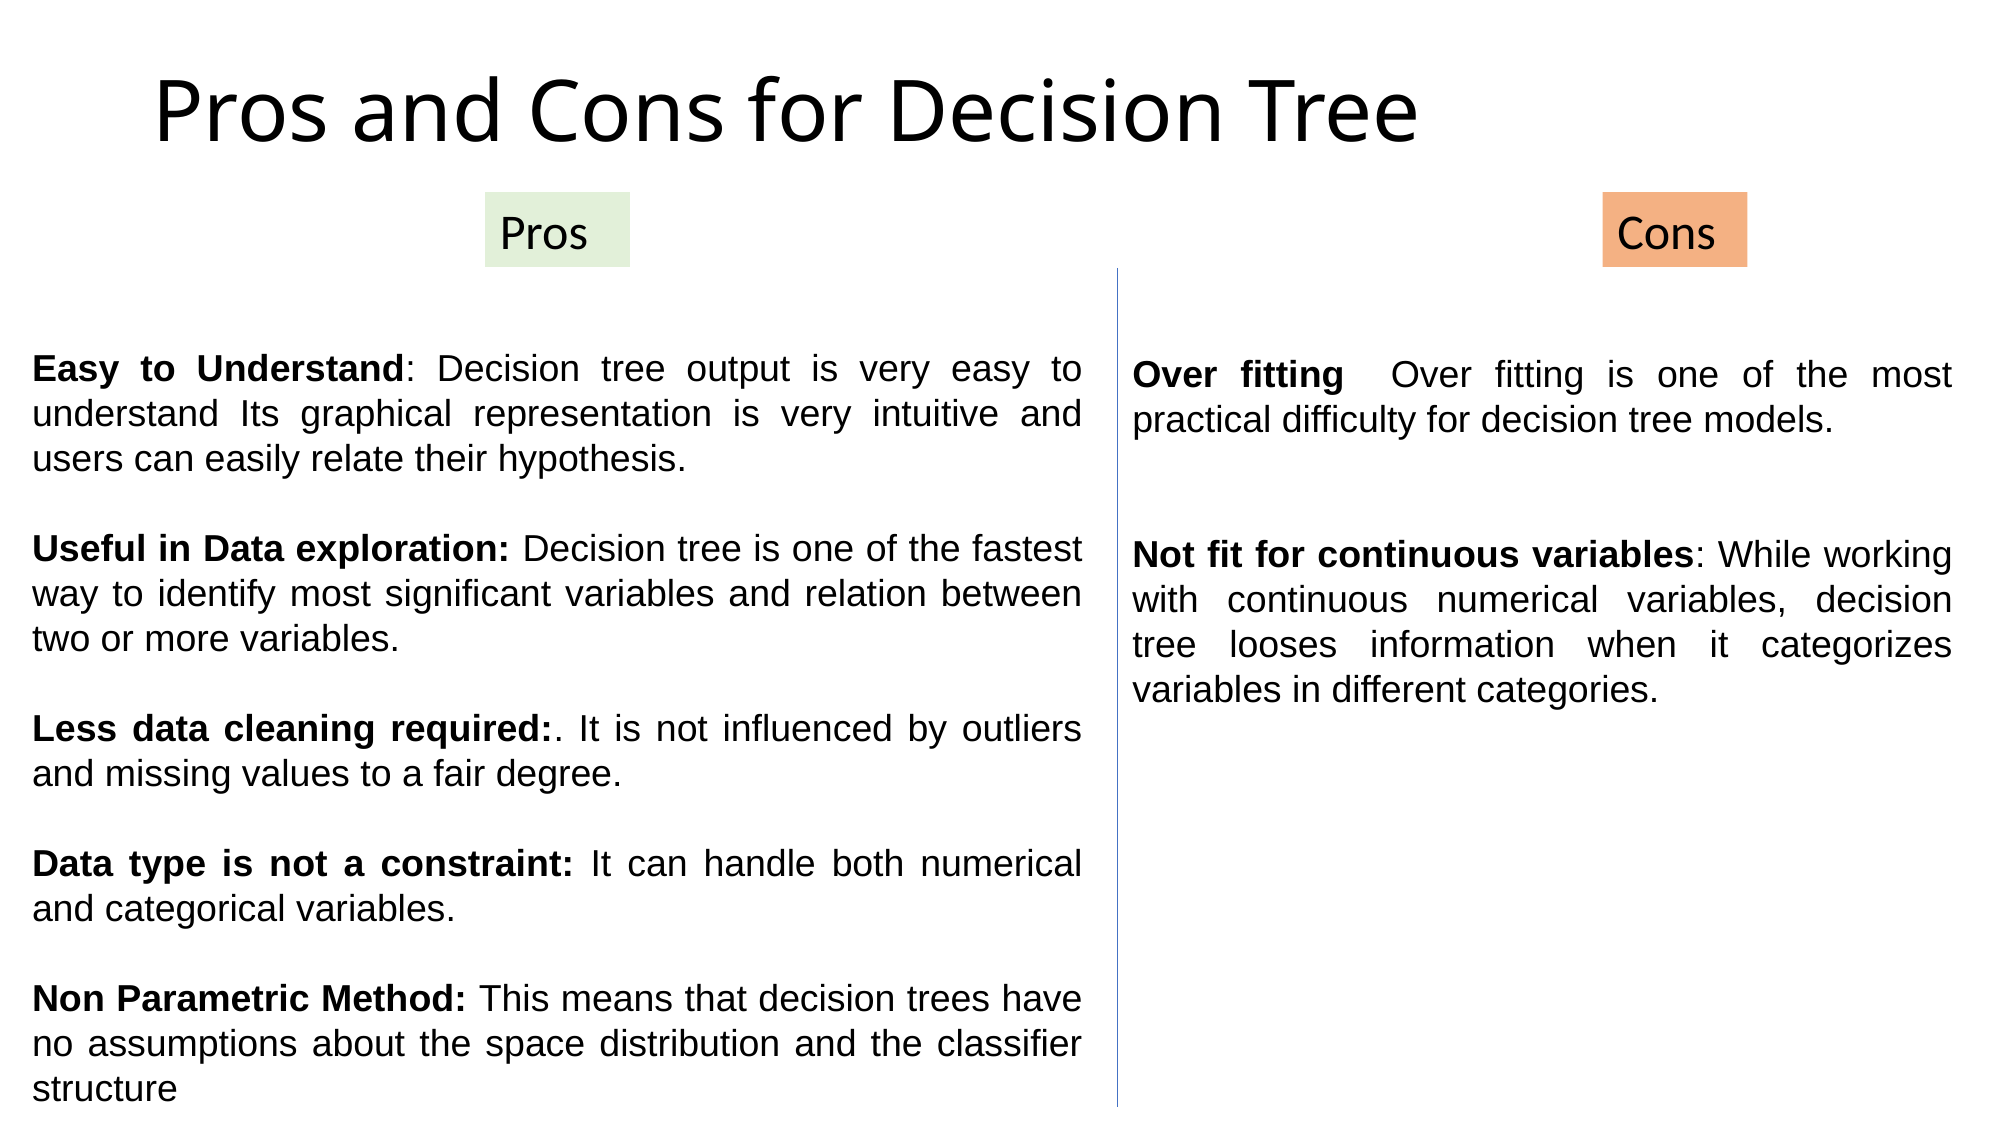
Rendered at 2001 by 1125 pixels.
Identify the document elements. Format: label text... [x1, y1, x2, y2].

text_box Cons [1602, 192, 1748, 267]
text_box Over fitting Over fitting is one of the most practical difficulty for decision tree models. Not fit for continuous variables: While working with continuous numerical variables, decision tree looses information when it categorizes variables in different categories. [1118, 292, 1968, 718]
text_box Easy to Understand: Decision tree output is very easy to understand Its graphical representation is very intuitive and users can easily relate their hypothesis. Useful in Data exploration: Decision tree is one of the fastest way to identify most significant variables and relation between two or more variables. Less data cleaning required:. It is not influenced by outliers and missing values to a fair degree. Data type is not a constraint: It can handle both numerical and categorical variables. Non Parametric Method: This means that decision trees have no assumptions about the space distribution and the classifier structure [17, 286, 1098, 1117]
text_box Pros [485, 192, 630, 267]
title Pros and Cons for Decision Tree [137, 59, 1863, 168]
